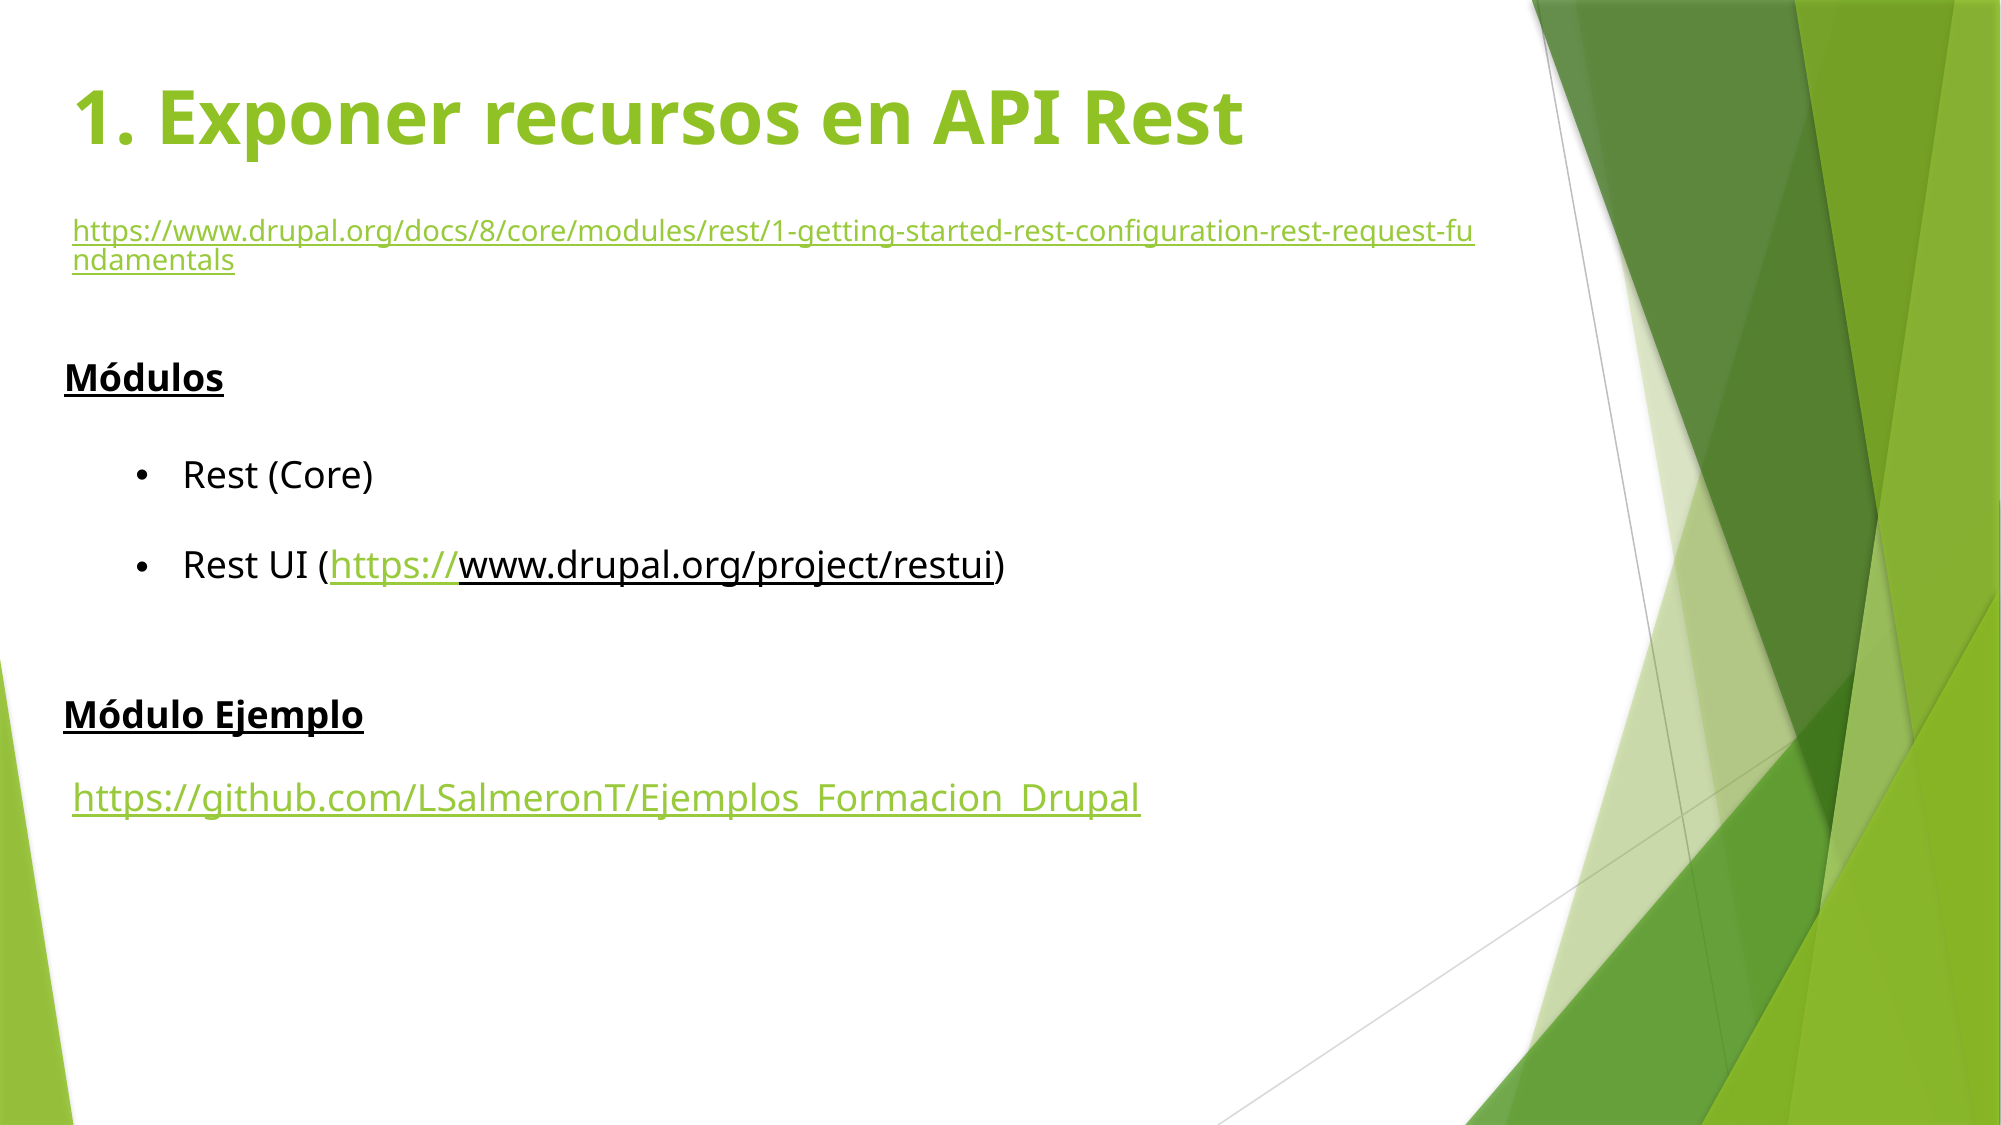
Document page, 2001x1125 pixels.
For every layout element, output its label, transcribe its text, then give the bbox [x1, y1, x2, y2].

text_box https://github.com/LSalmeronT/Ejemplos_Formacion_Drupal [57, 766, 1198, 832]
text_box Rest (Core) Rest UI (https://www.drupal.org/project/restui) [120, 444, 1020, 600]
text_box https://www.drupal.org/docs/8/core/modules/rest/1-getting-started-rest-configuration-rest-request-fundamentals [57, 204, 1507, 260]
title 1. Exponer recursos en API Rest [57, 62, 1783, 280]
text_box Módulo Ejemplo [48, 683, 380, 744]
text_box Módulos [48, 346, 239, 407]
